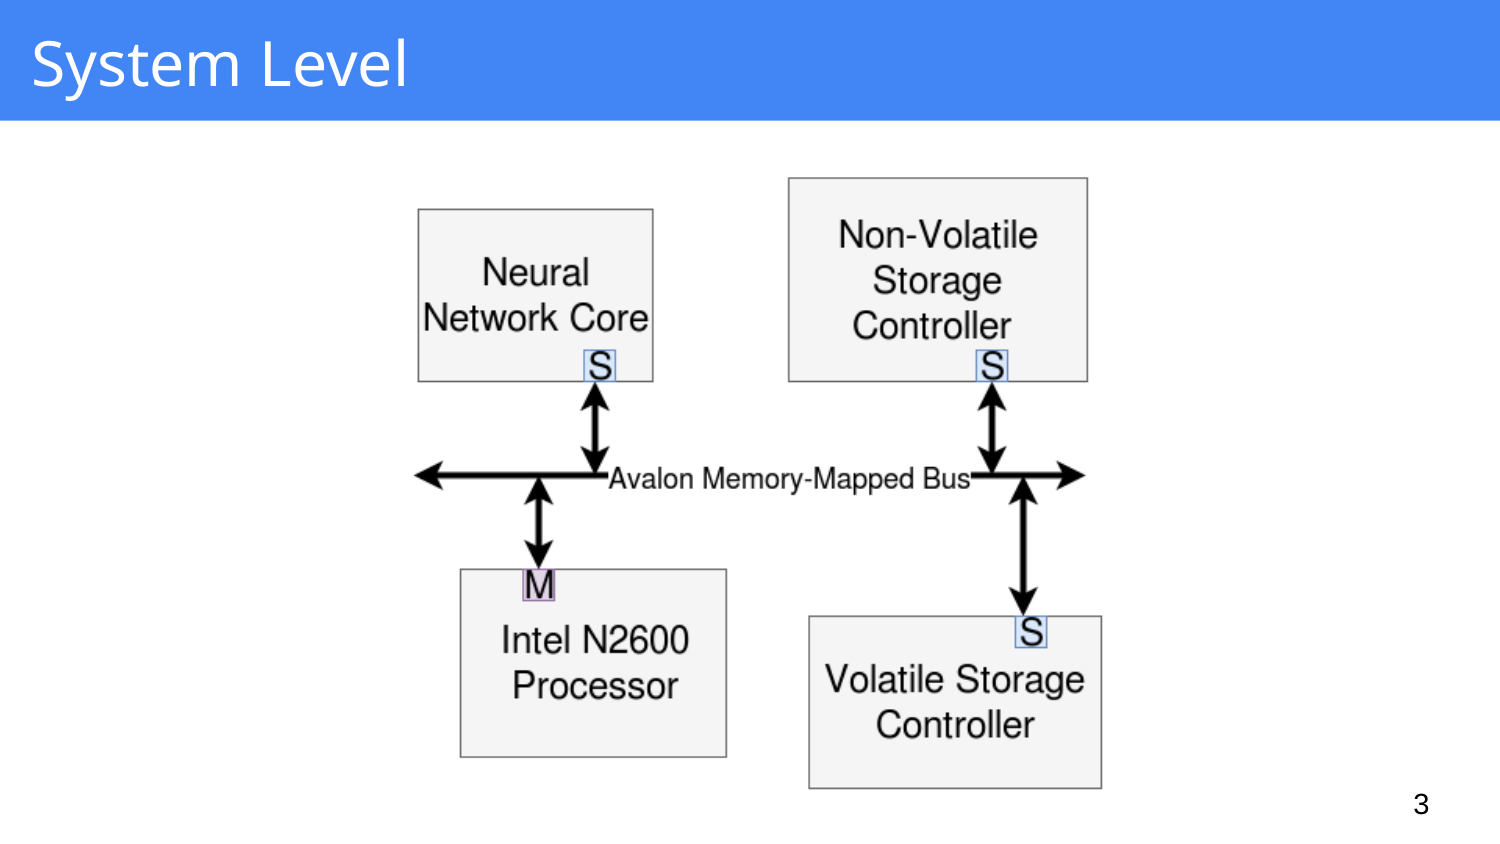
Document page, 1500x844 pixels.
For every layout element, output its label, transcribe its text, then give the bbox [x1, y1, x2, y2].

title System Level [16, 2, 1464, 121]
slide_number ‹#› [1398, 770, 1489, 835]
picture [395, 176, 1105, 791]
